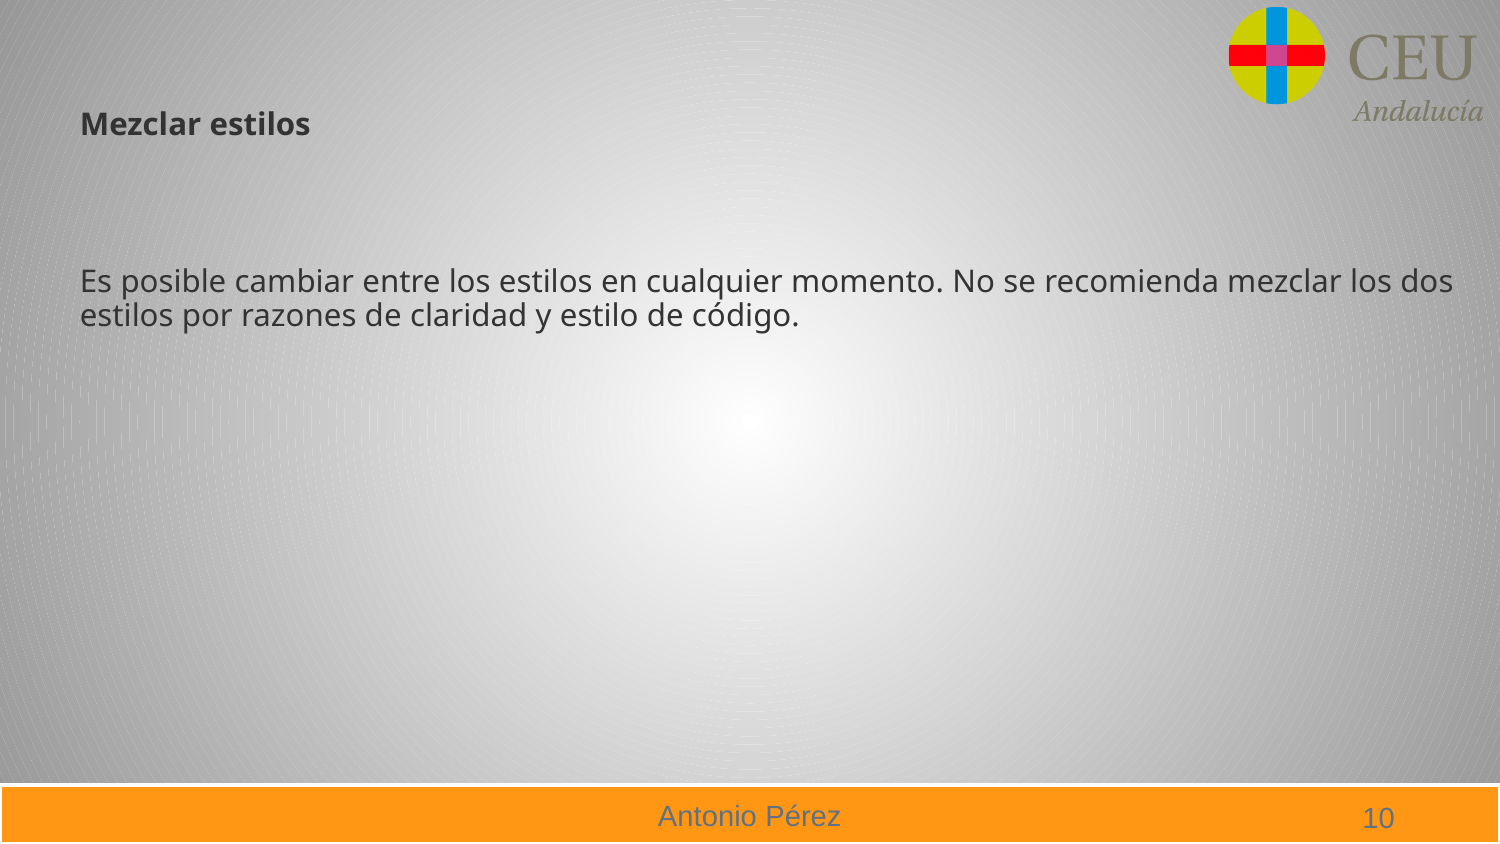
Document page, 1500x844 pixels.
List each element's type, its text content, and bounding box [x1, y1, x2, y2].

list Mezclar estilos Es posible cambiar entre los estilos en cualquier momento. No se recomienda mezclar los dos estilos por razones de claridad y estilo de código. [23, 102, 1477, 275]
picture [1216, 0, 1500, 137]
